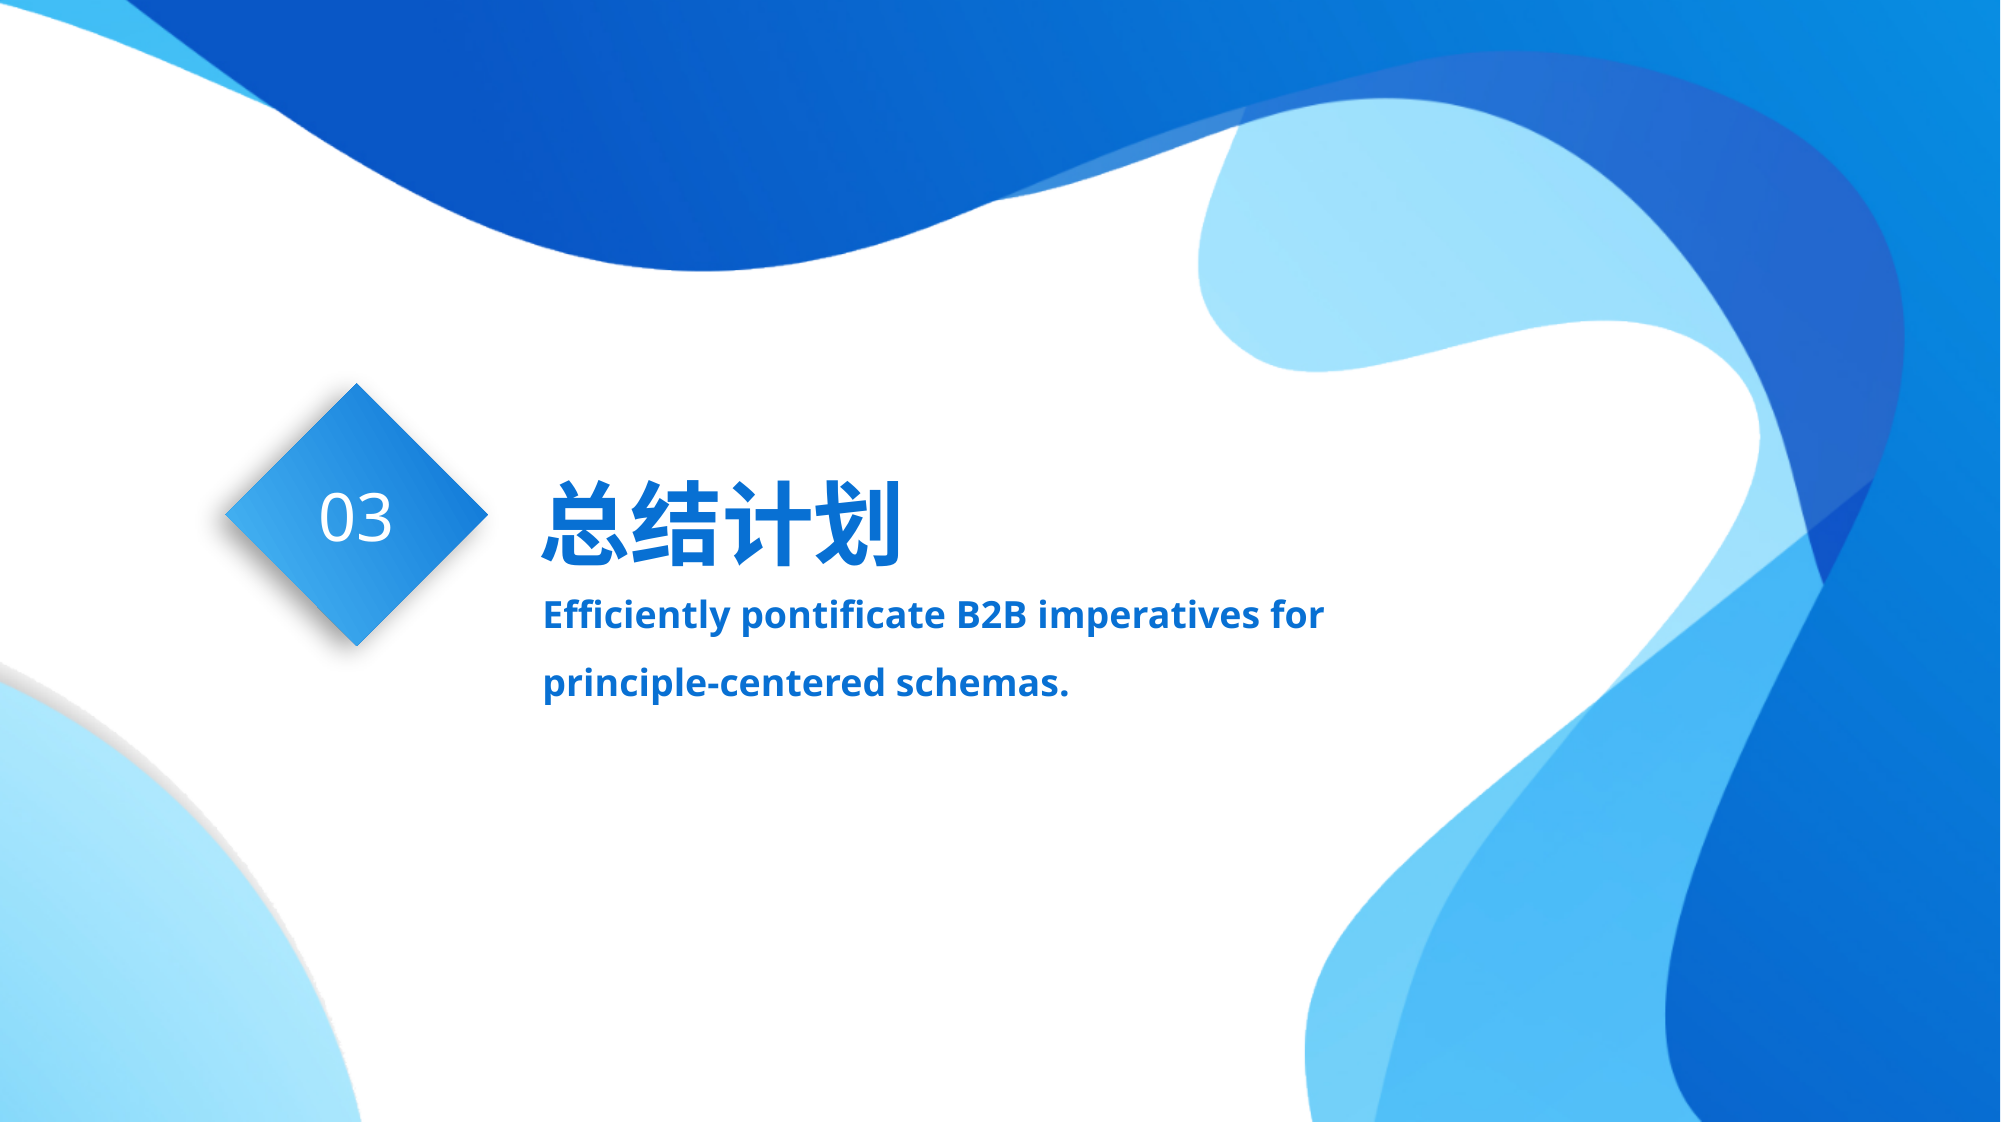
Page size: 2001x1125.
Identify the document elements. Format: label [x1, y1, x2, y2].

picture [0, 0, 2001, 1122]
text_box [522, 404, 1440, 731]
